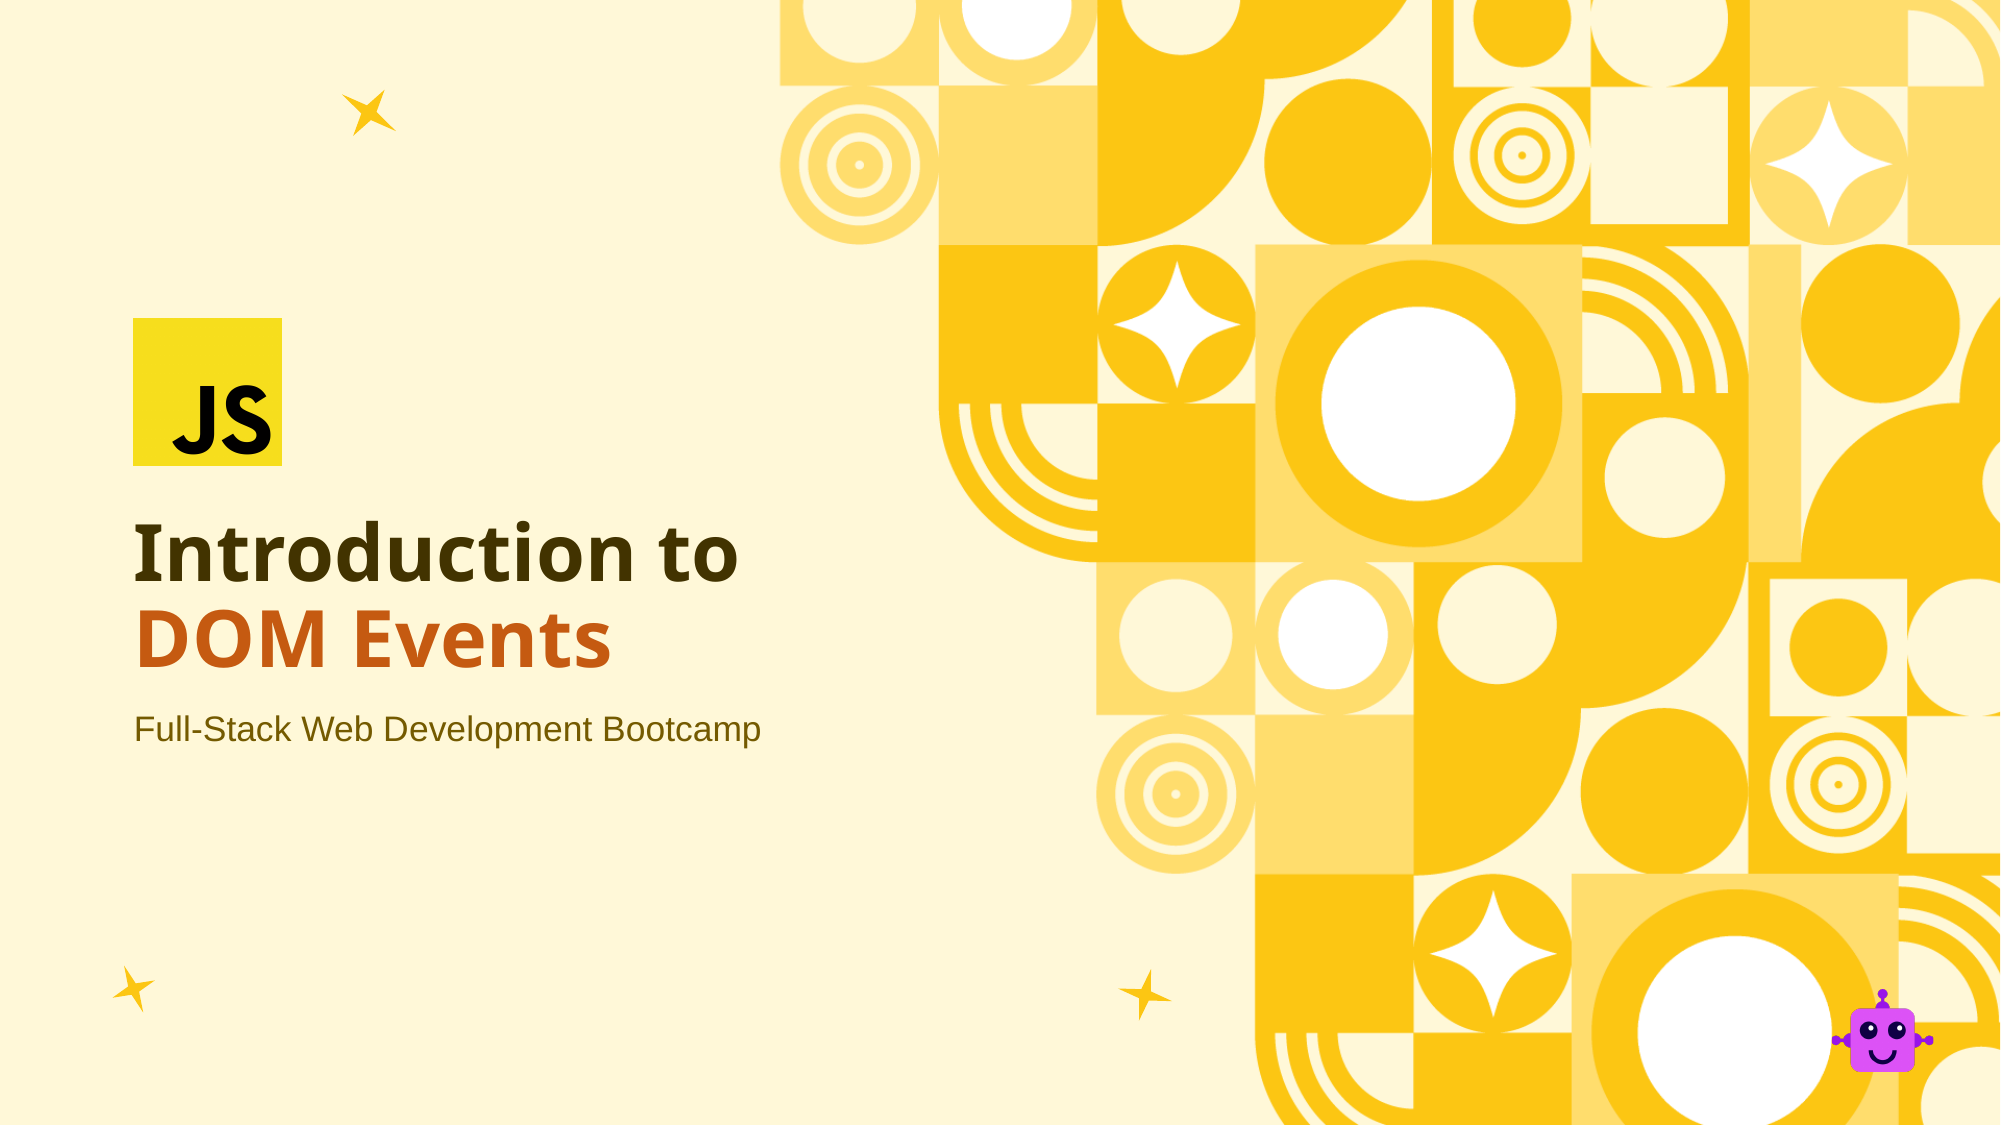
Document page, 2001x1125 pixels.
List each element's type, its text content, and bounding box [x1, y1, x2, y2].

title Introduction to DOM Events [118, 359, 1619, 692]
text_box [1117, 968, 1173, 1022]
text_box [341, 88, 397, 137]
text_box Full-Stack Web Development Bootcamp [118, 692, 1619, 757]
picture [0, 0, 2001, 1125]
text_box [111, 965, 156, 1014]
